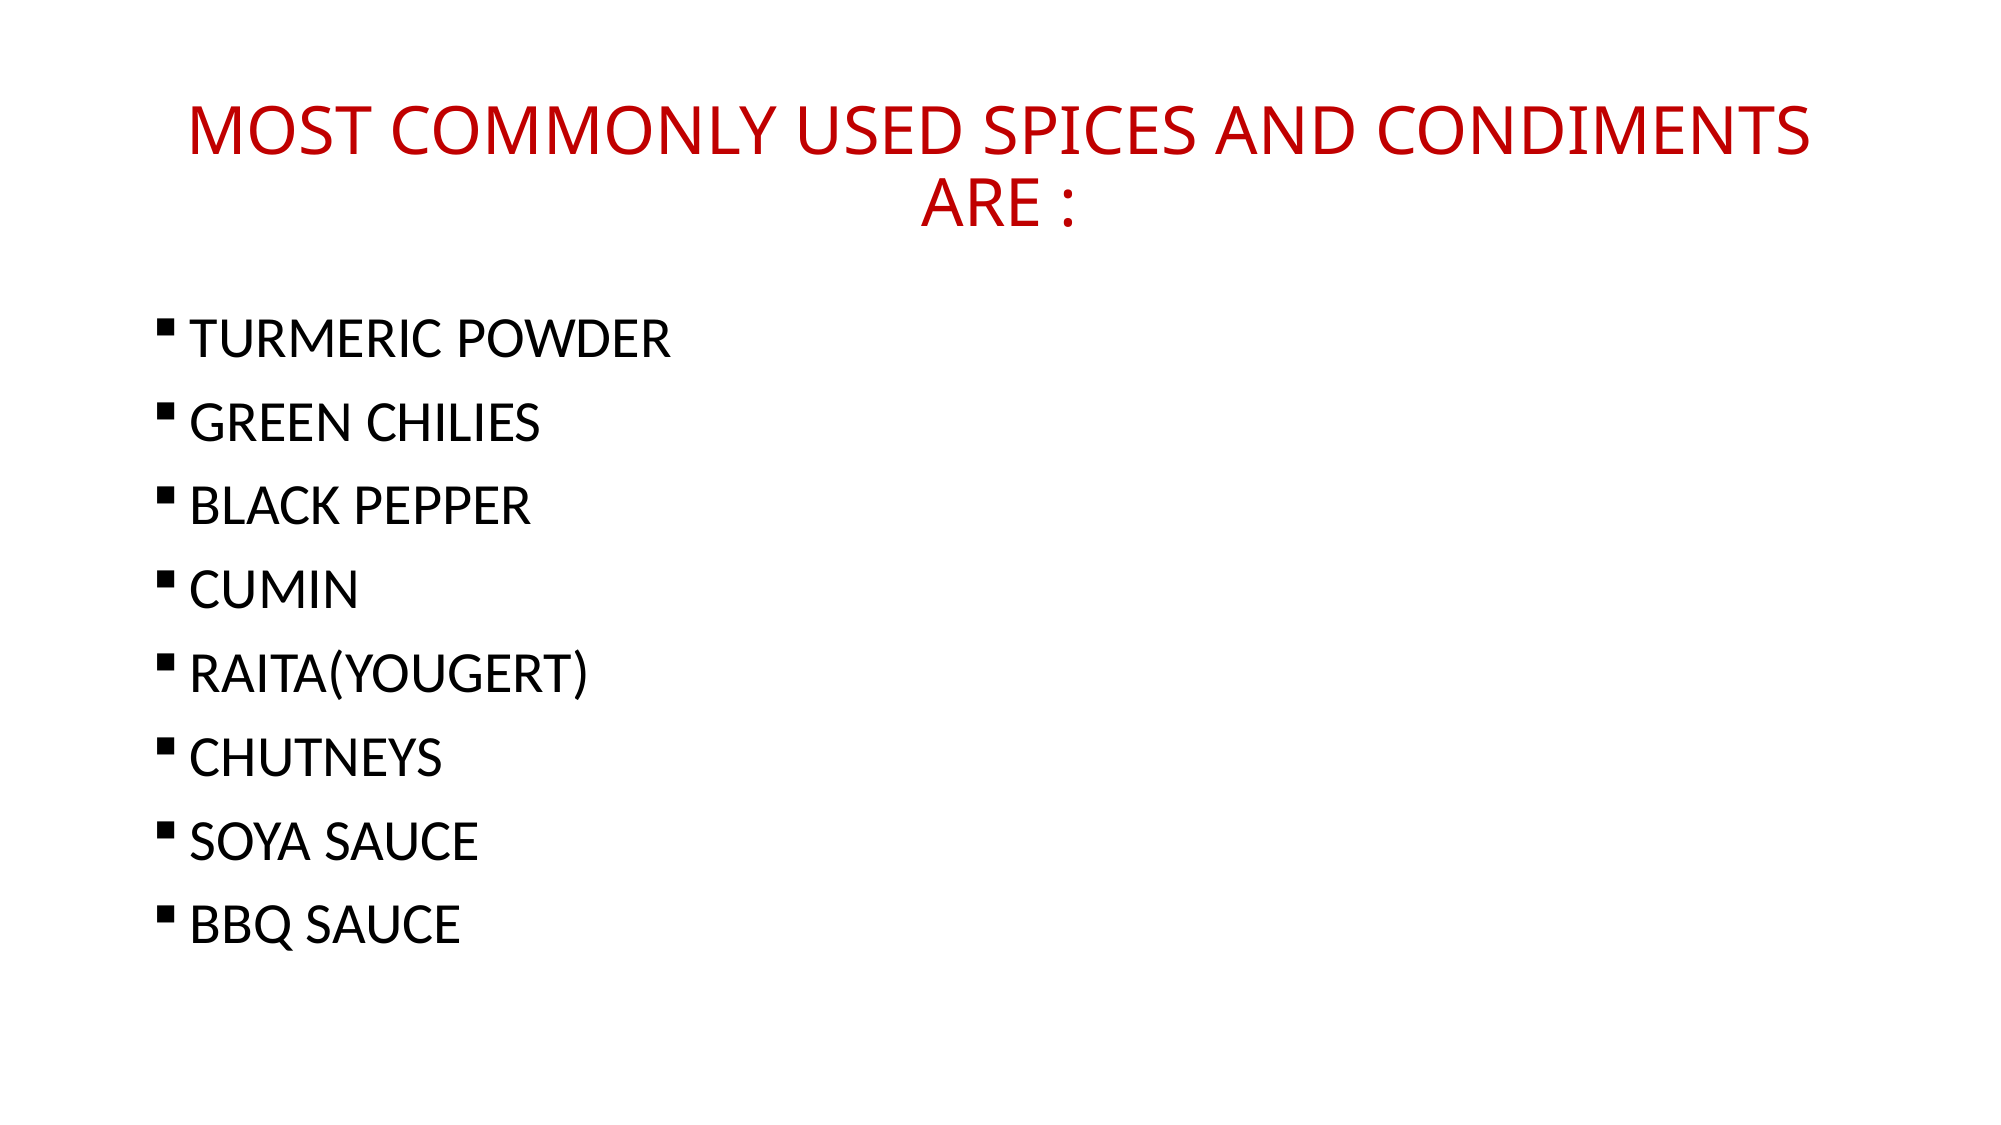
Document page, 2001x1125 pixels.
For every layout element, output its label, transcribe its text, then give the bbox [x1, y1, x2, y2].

list TURMERIC POWDER GREEN CHILIES BLACK PEPPER CUMIN RAITA(YOUGERT) CHUTNEYS SOYA SAUCE BBQ SAUCE [137, 299, 1863, 1014]
title MOST COMMONLY USED SPICES AND CONDIMENTS ARE : [137, 59, 1863, 278]
